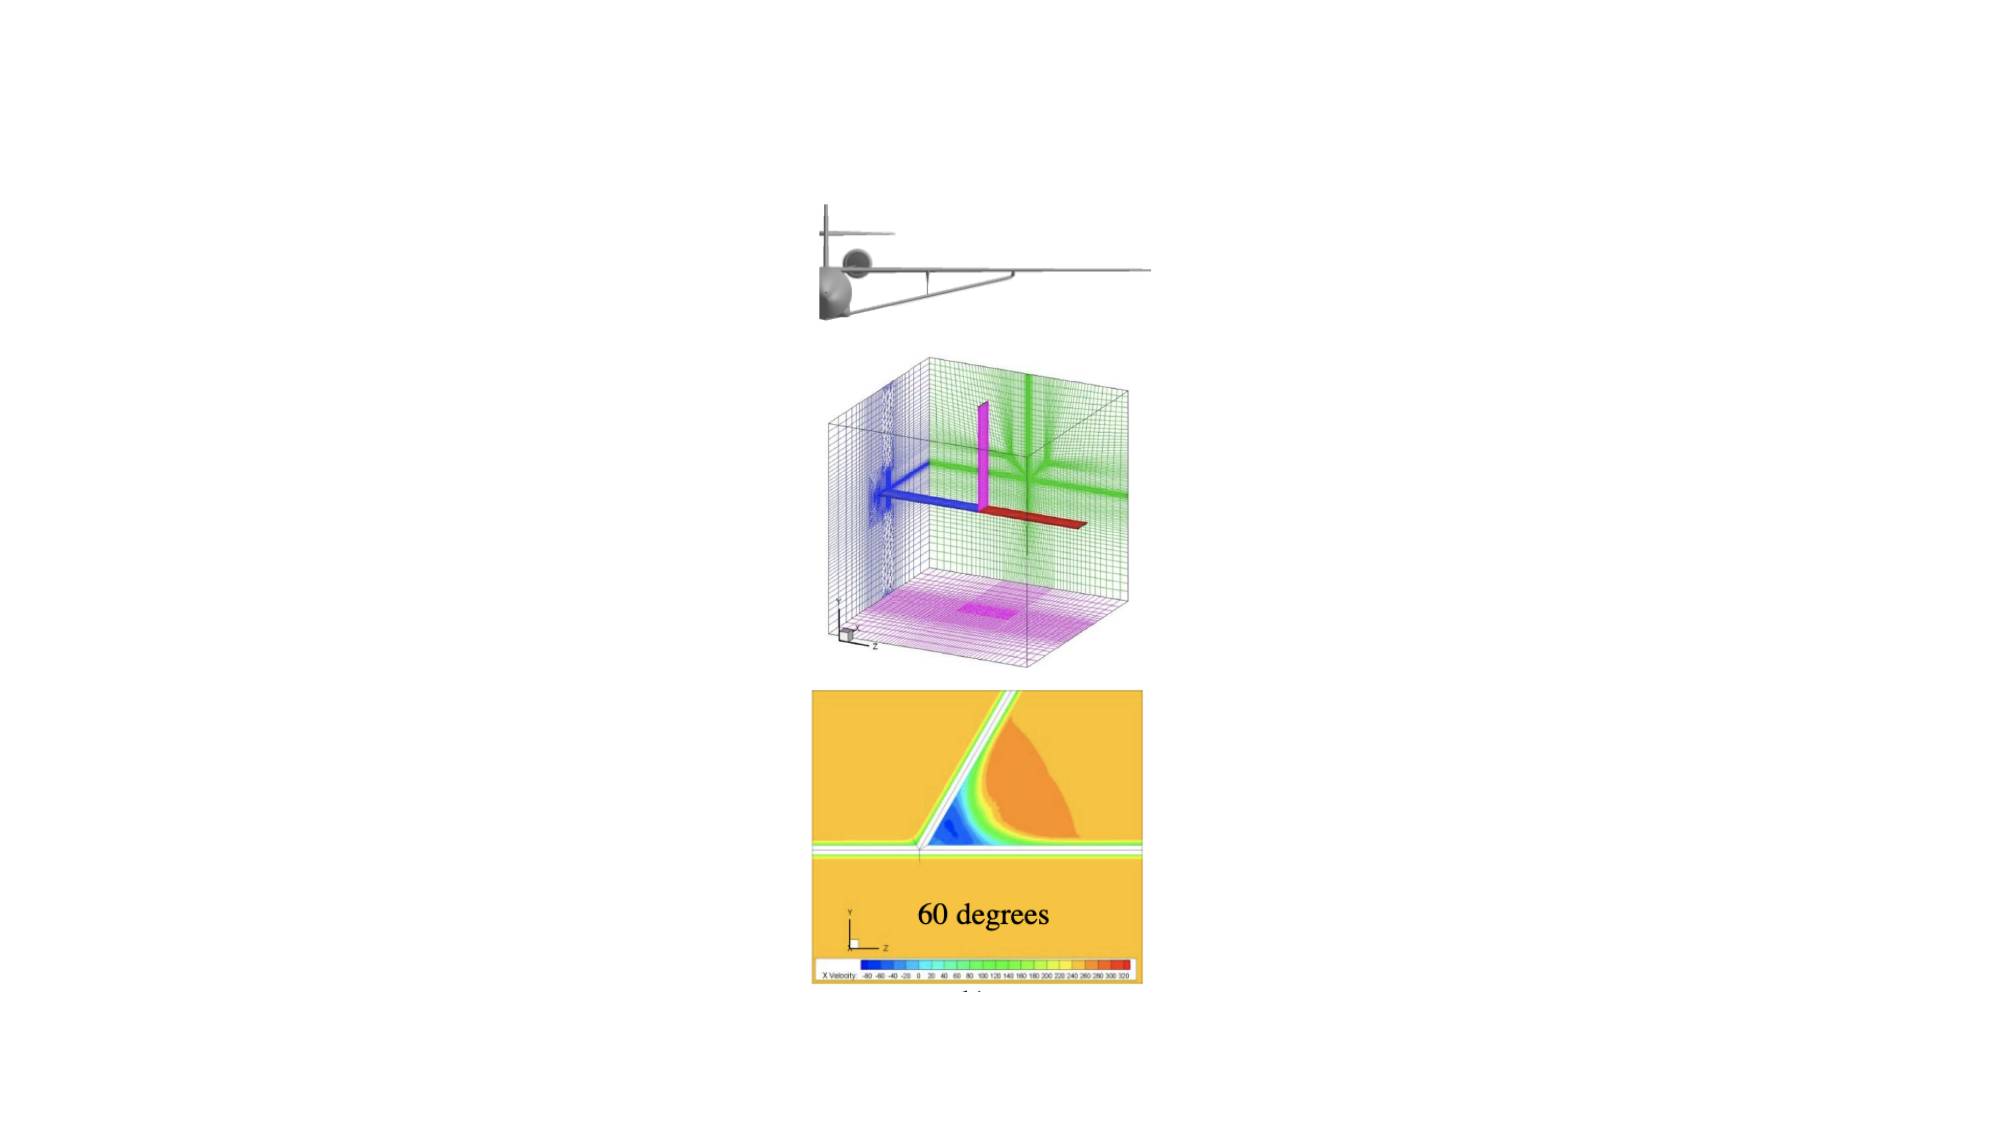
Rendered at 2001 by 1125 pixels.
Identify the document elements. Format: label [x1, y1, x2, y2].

picture [803, 179, 1152, 669]
picture [803, 683, 1152, 992]
